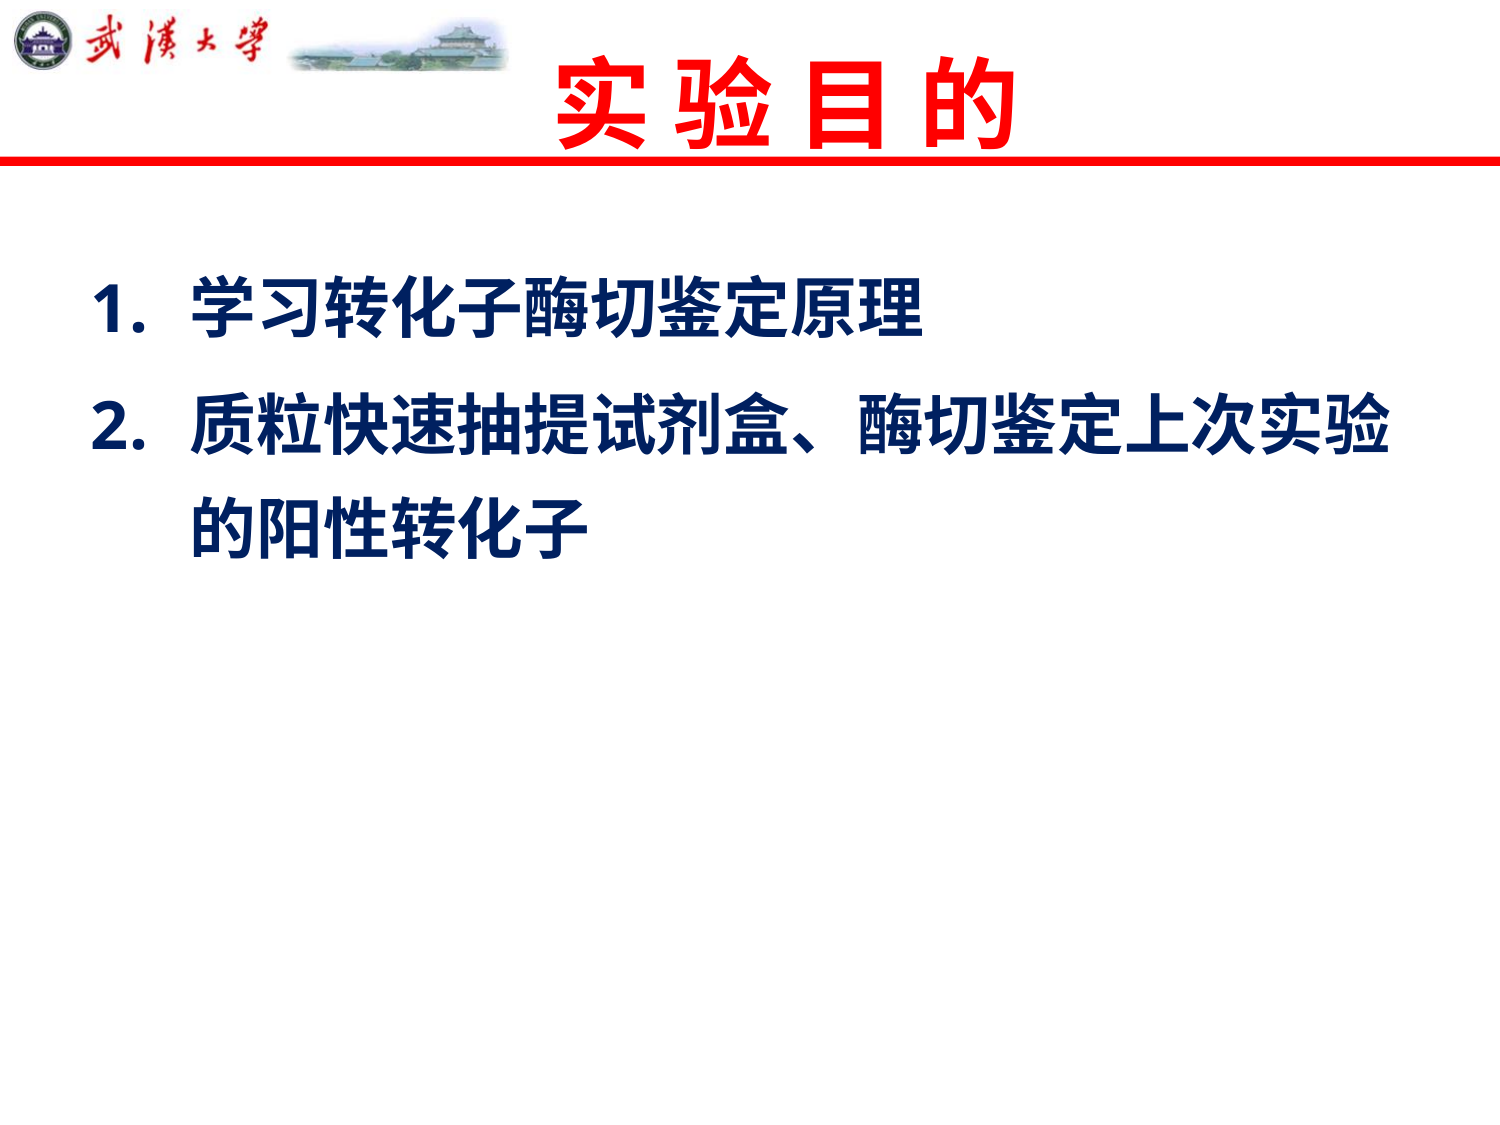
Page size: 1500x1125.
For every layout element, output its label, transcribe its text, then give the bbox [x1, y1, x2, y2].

title 实 验 目 的 [110, 62, 1461, 251]
list 学习转化子酶切鉴定原理 质粒快速抽提试剂盒、酶切鉴定上次实验的阳性转化子 [74, 233, 1426, 977]
picture [12, 9, 513, 75]
